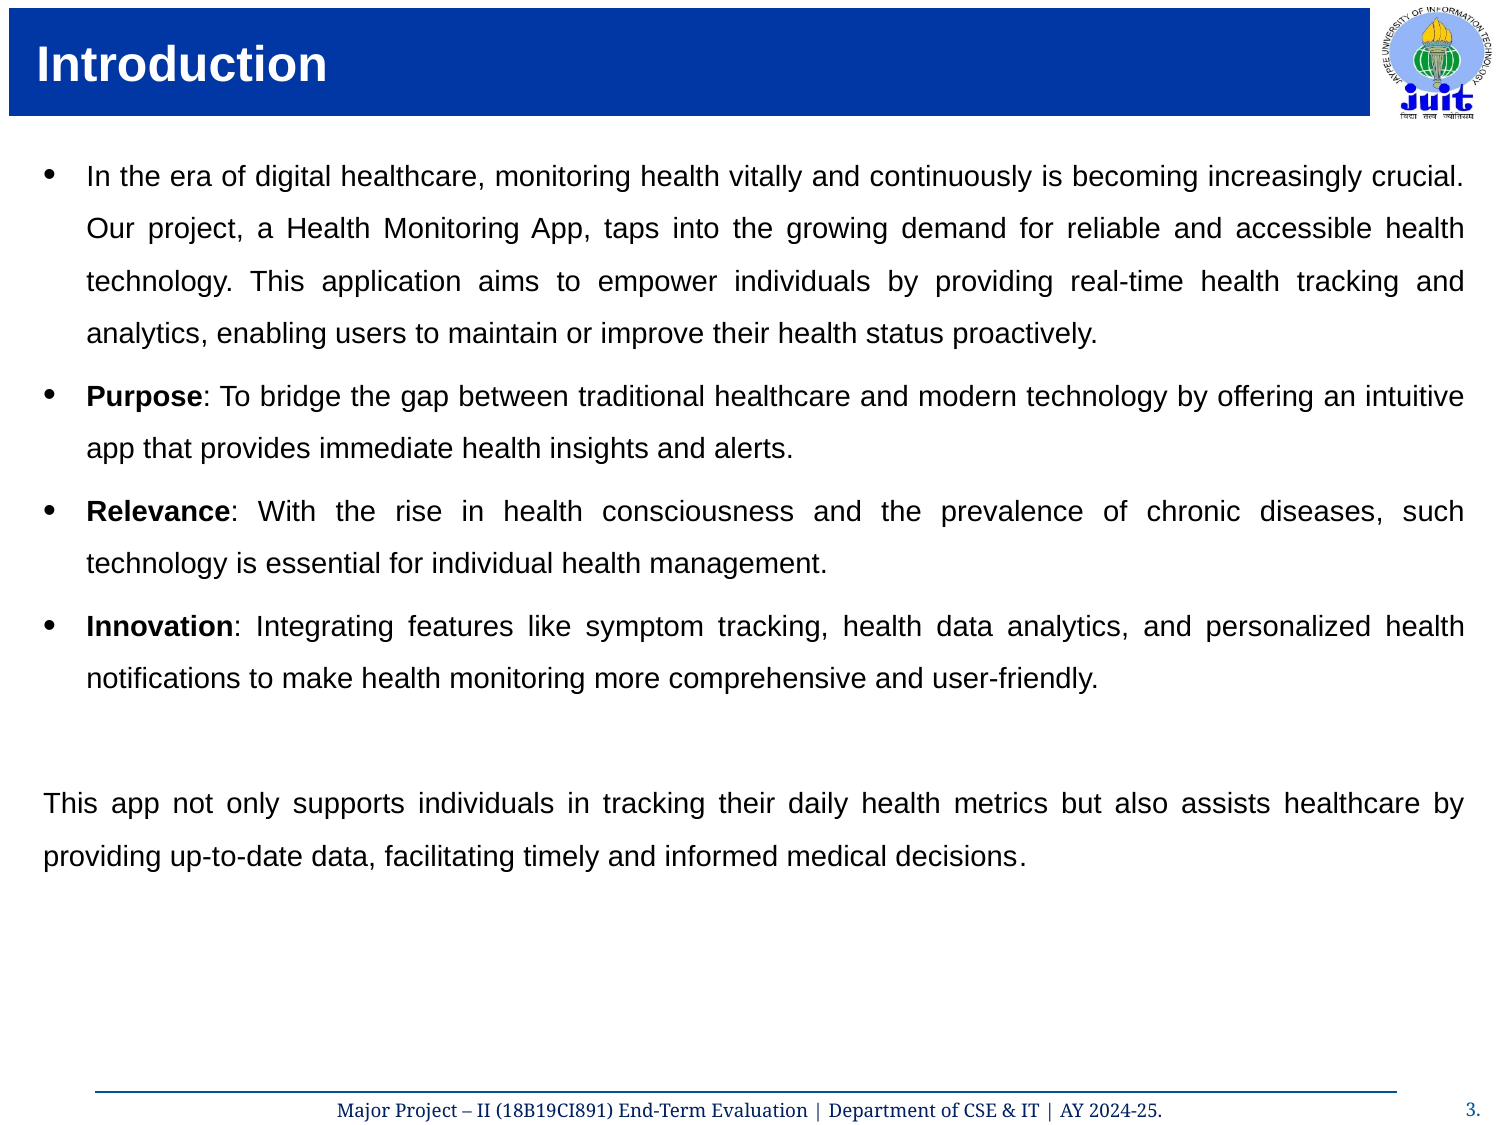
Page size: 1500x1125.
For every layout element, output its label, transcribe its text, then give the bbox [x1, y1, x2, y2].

text_box In the era of digital healthcare, monitoring health vitally and continuously is becoming increasingly crucial. Our project, a Health Monitoring App, taps into the growing demand for reliable and accessible health technology. This application aims to empower individuals by providing real-time health tracking and analytics, enabling users to maintain or improve their health status proactively. Purpose: To bridge the gap between traditional healthcare and modern technology by offering an intuitive app that provides immediate health insights and alerts. Relevance: With the rise in health consciousness and the prevalence of chronic diseases, such technology is essential for individual health management. Innovation: Integrating features like symptom tracking, health data analytics, and personalized health notifications to make health monitoring more comprehensive and user-friendly. This app not only supports individuals in tracking their daily health metrics but also assists healthcare by providing up-to-date data, facilitating timely and informed medical decisions. [12, 131, 1482, 1043]
picture [1375, 7, 1500, 119]
title Introduction [4, 2, 1375, 121]
